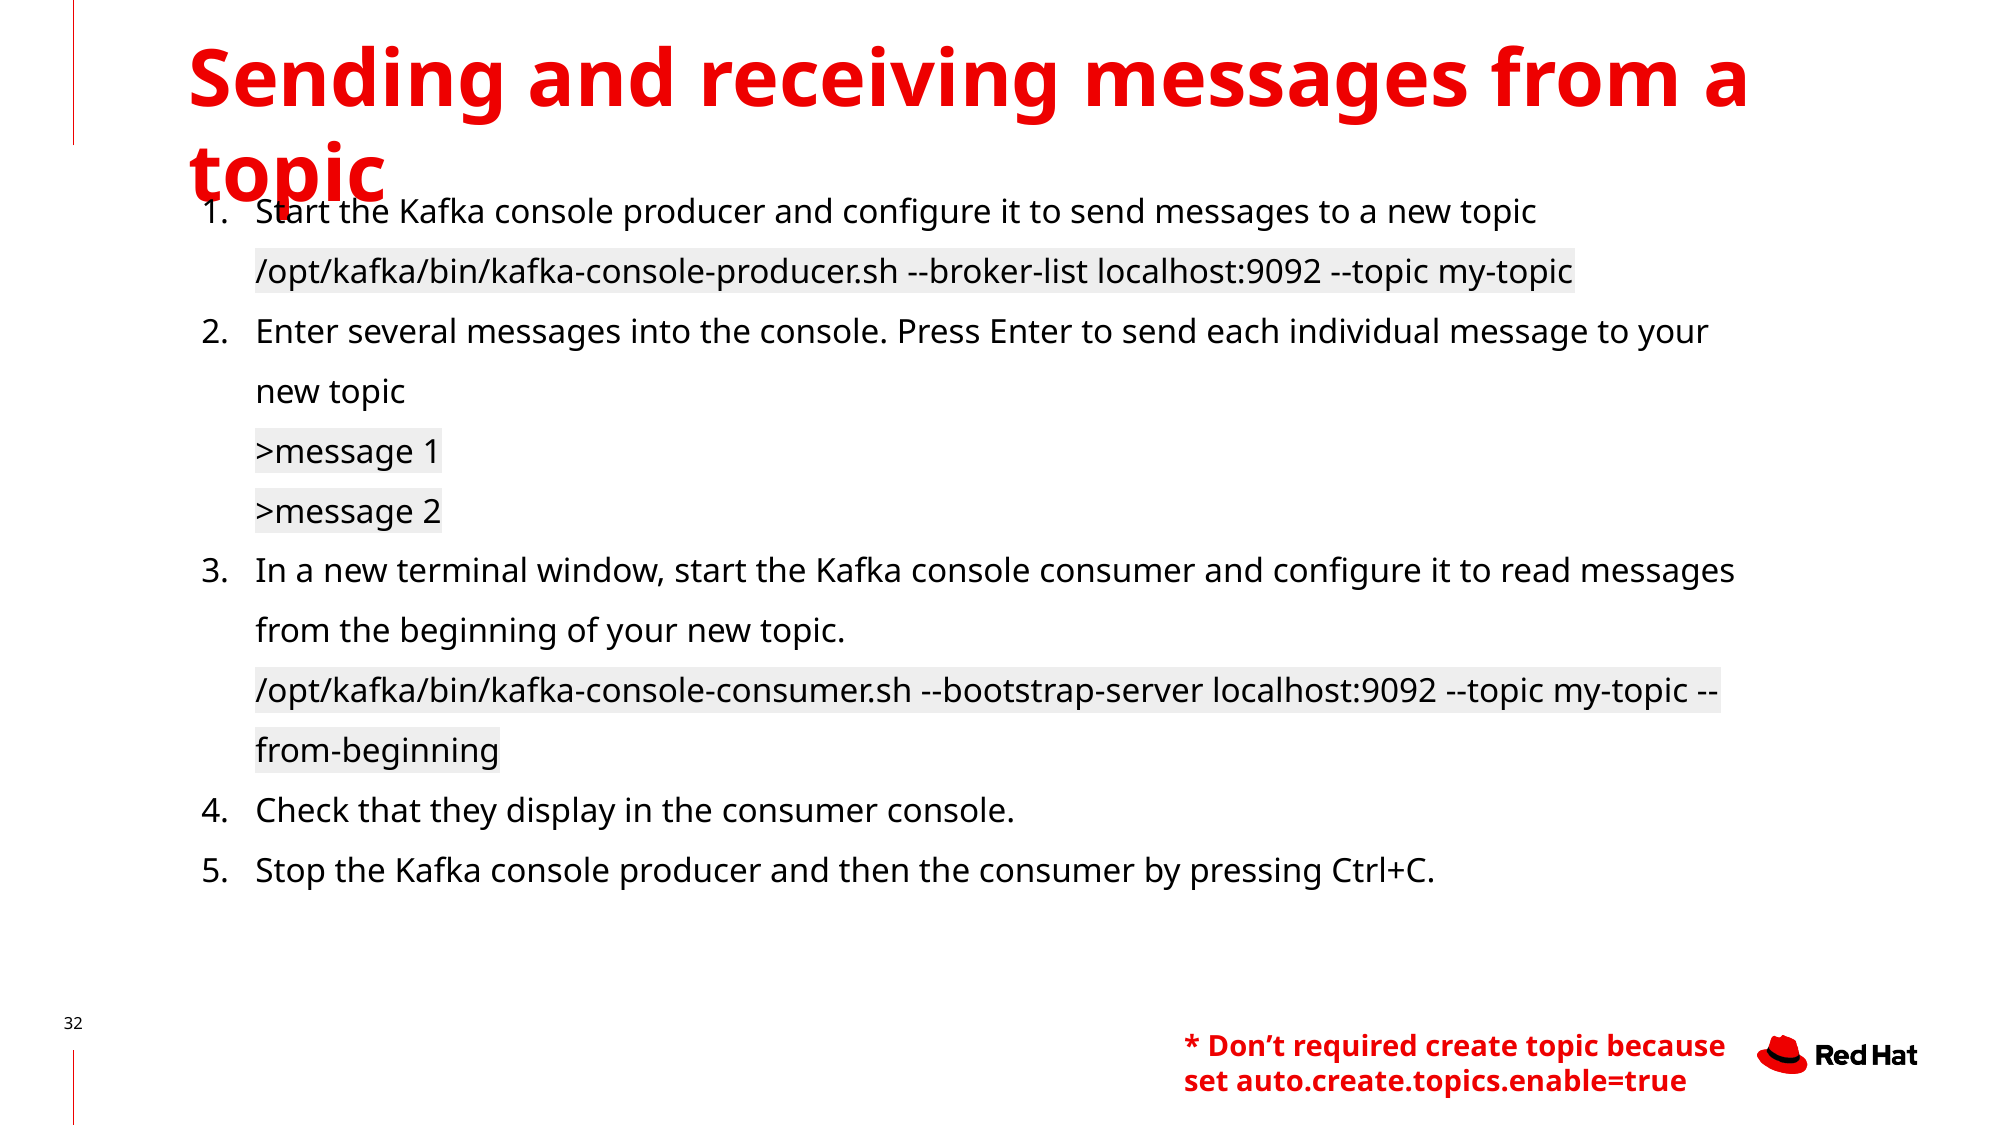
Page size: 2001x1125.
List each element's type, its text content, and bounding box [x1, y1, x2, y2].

picture [1757, 1035, 1918, 1074]
text_box Sending and receiving messages from a topic [173, 12, 1931, 233]
slide_number ‹#› [13, 1012, 134, 1036]
text_box * Don’t required create topic because set auto.create.topics.enable=true [1169, 1012, 1744, 1112]
text_box Start the Kafka console producer and configure it to send messages to a new topic /opt/kafka/bin/kafka-console-producer.sh --broker-list localhost:9092 --topic my-topic Enter several messages into the console. Press Enter to send each individual message to your new topic >message 1 >message 2 In a new terminal window, start the Kafka console consumer and configure it to read messages from the beginning of your new topic. /opt/kafka/bin/kafka-console-consumer.sh --bootstrap-server localhost:9092 --topic my-topic --from-beginning Check that they display in the consumer console. Stop the Kafka console producer and then the consumer by pressing Ctrl+C. [165, 155, 1758, 904]
